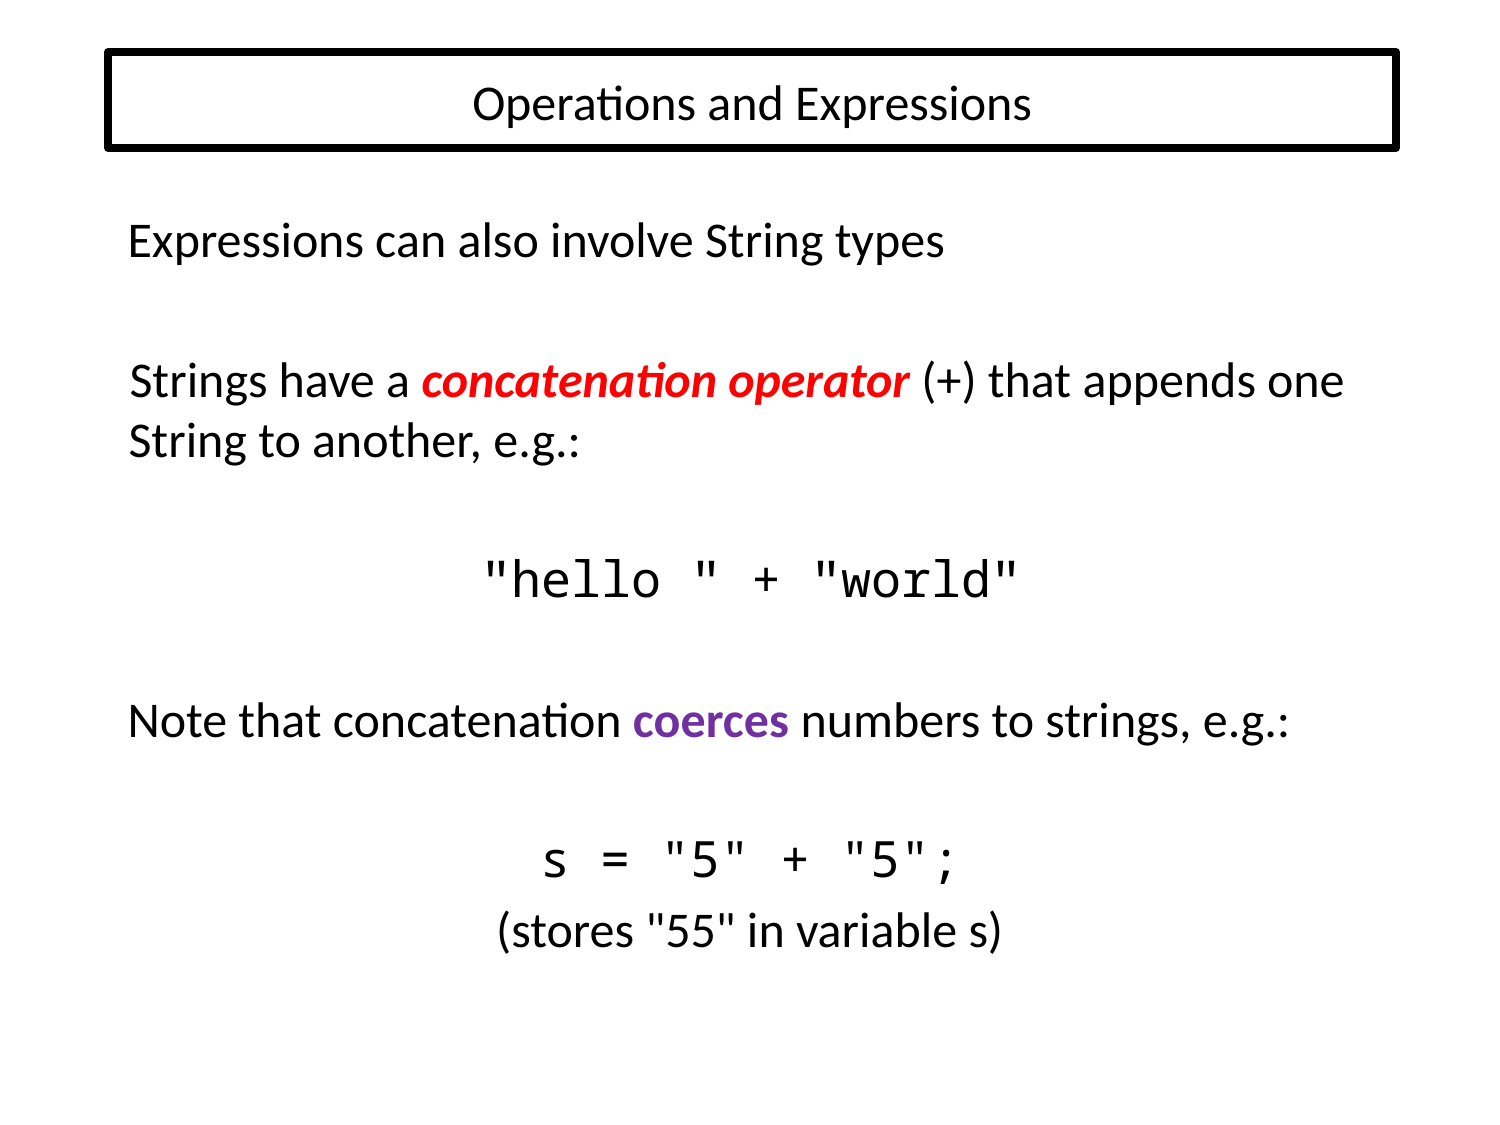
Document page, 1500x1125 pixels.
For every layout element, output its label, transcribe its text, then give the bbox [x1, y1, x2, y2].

title Operations and Expressions [104, 48, 1400, 152]
list Expressions can also involve String types Strings have a concatenation operator (+) that appends one String to another, e.g.: "hello " + "world" Note that concatenation coerces numbers to strings, e.g.: s = "5" + "5"; (stores "55" in variable s) [112, 200, 1388, 1025]
